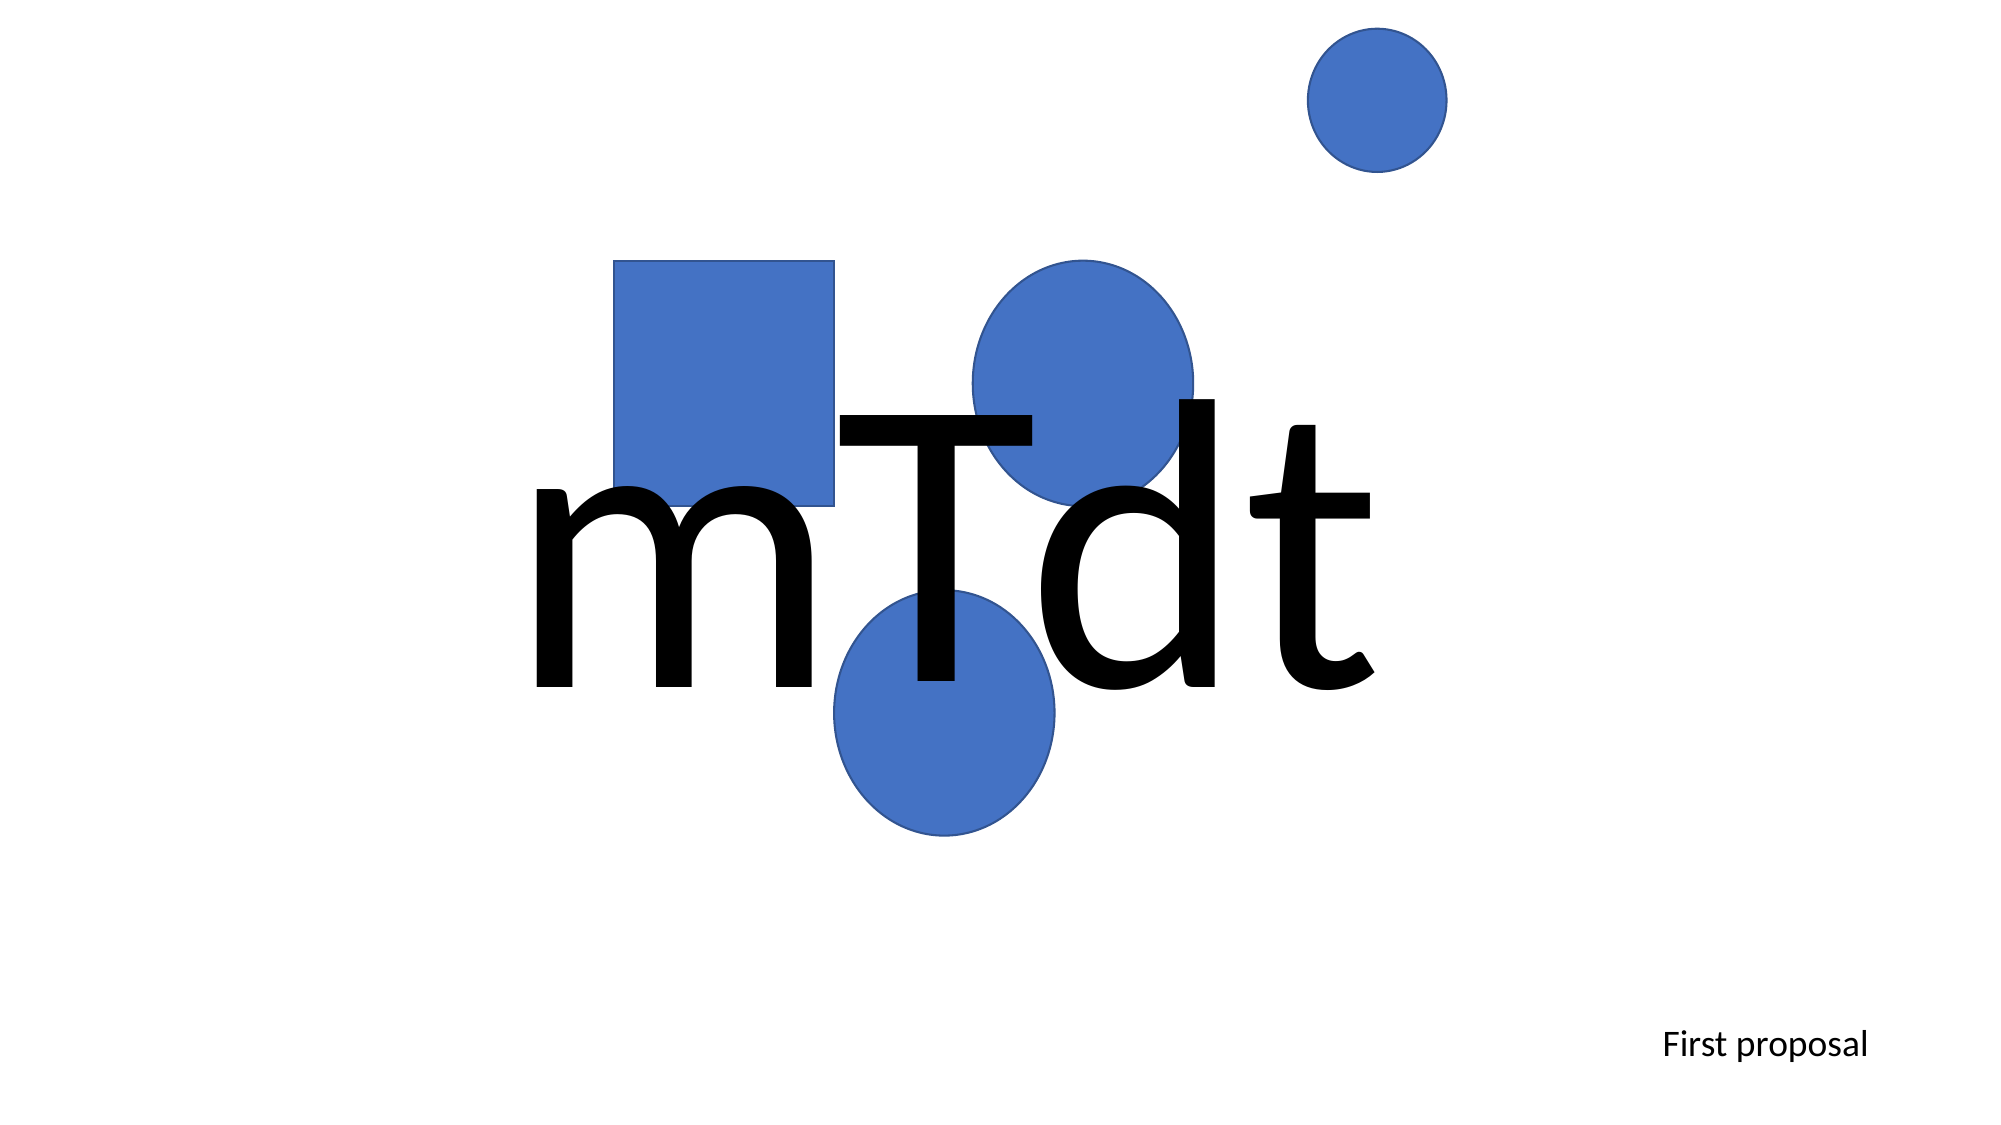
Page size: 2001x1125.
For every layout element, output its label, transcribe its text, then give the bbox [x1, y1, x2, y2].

text_box First proposal [1647, 1011, 2000, 1072]
text_box [613, 260, 820, 265]
text_box m dt [493, 265, 1646, 778]
text_box T [820, 259, 1973, 772]
text_box [849, 778, 1039, 837]
text_box [1306, 27, 1448, 174]
